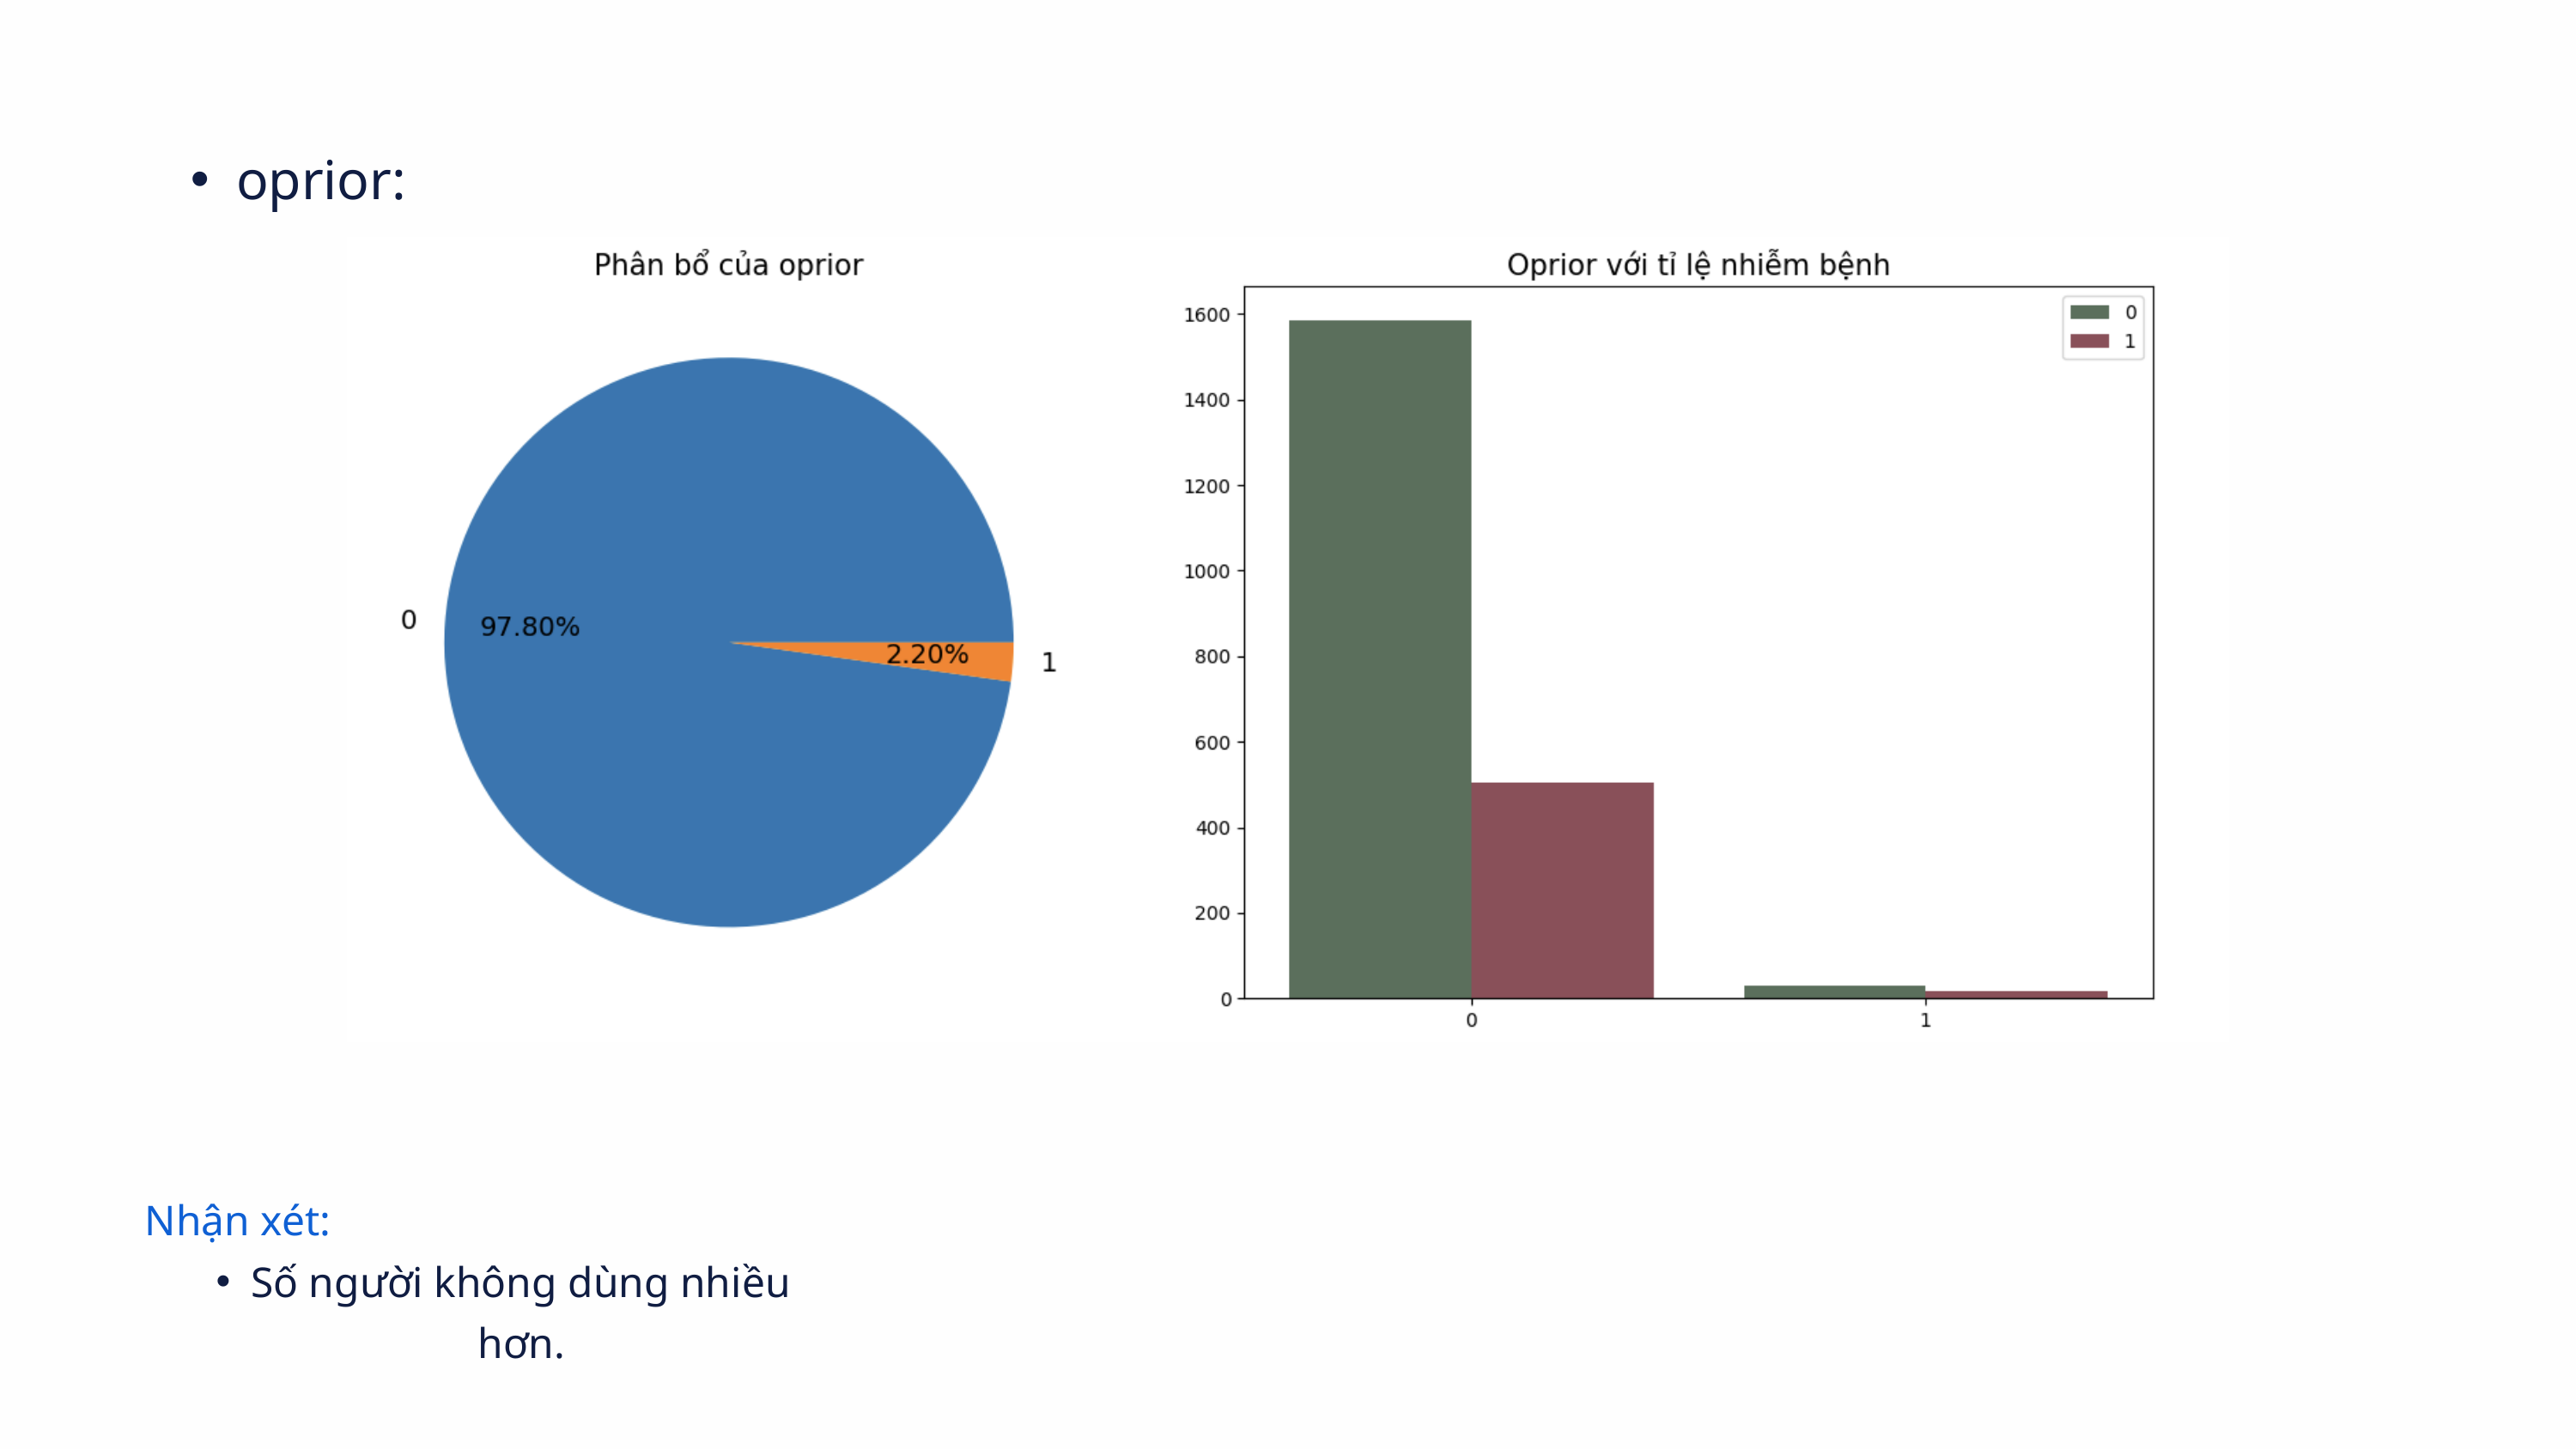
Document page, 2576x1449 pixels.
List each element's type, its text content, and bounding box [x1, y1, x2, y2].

text_box Nhận xét: Số người không dùng nhiều hơn. [144, 1181, 829, 1367]
text_box [346, 237, 2230, 1042]
text_box oprior: [144, 130, 2044, 211]
